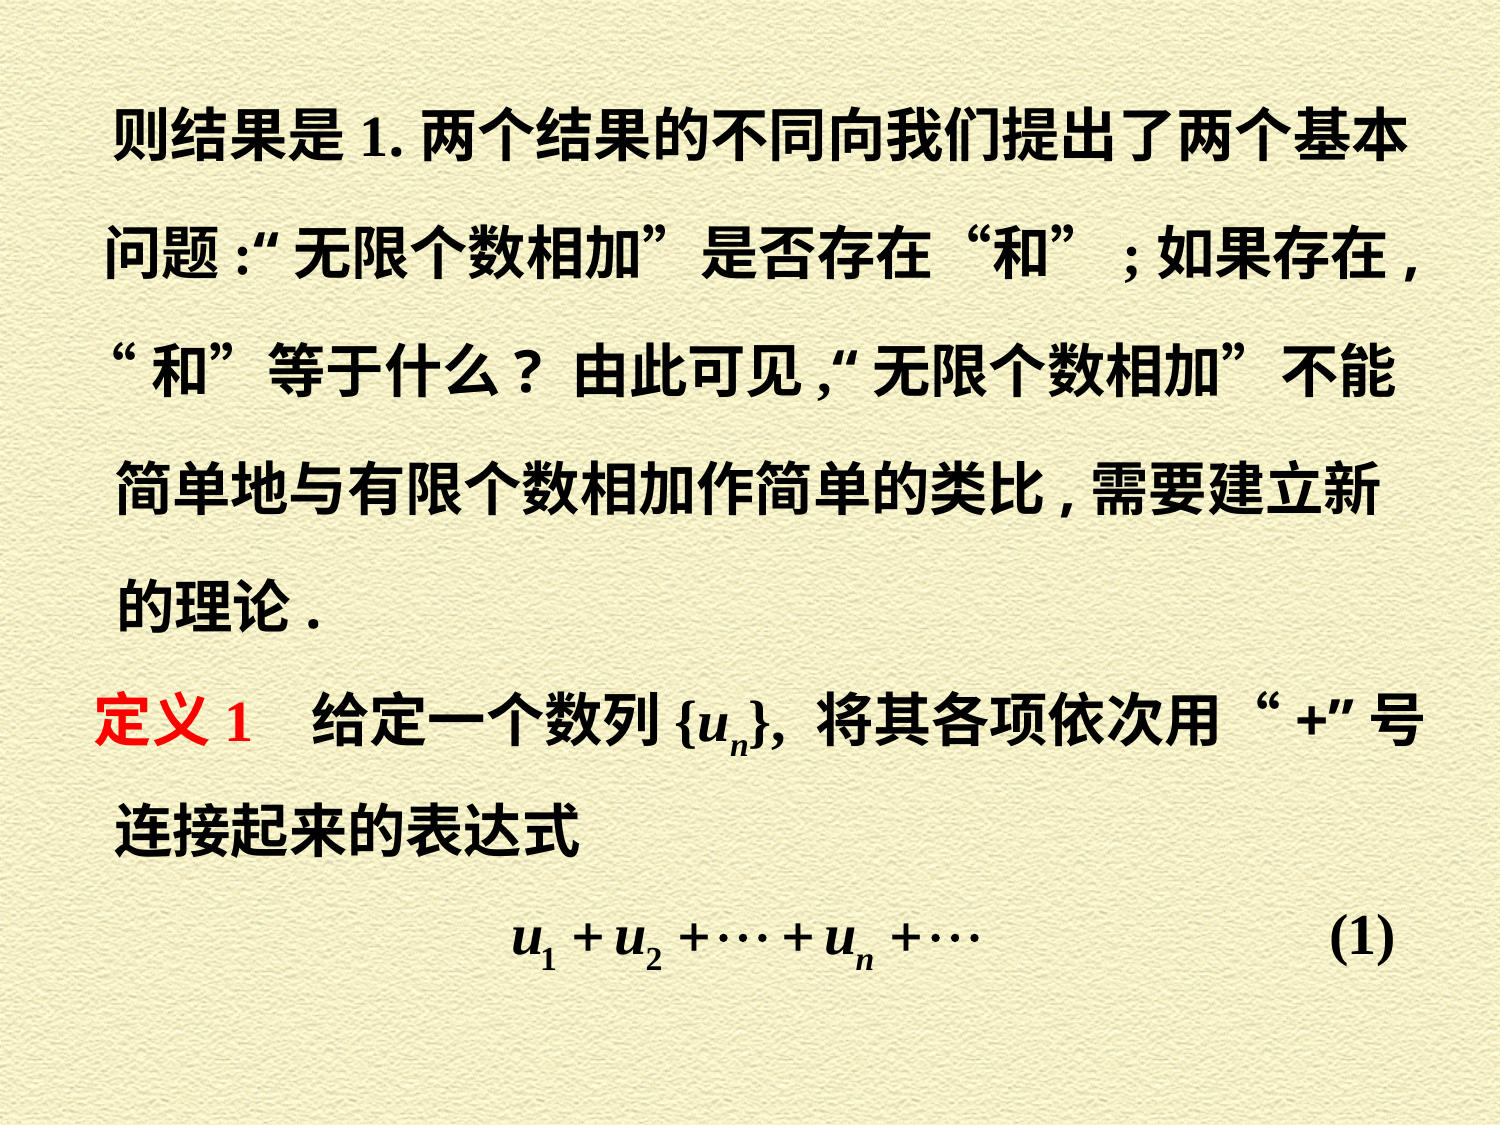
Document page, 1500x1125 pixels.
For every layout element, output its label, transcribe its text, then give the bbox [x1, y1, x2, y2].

text_box 连接起来的表达式 [99, 787, 656, 872]
text_box 则结果是1.两个结果的不同向我们提出了两个基本 [97, 90, 1438, 175]
picture [0, 0, 1500, 1125]
text_box 的理论. [101, 562, 352, 648]
text_box 定义1 给定一个数列{un}, 将其各项依次用“+”号 [79, 676, 1455, 771]
text_box 问题:“无限个数相加”是否存在“和”;如果存在, [88, 208, 1450, 294]
text_box 简单地与有限个数相加作简单的类比,需要建立新 [99, 444, 1411, 530]
text_box “和”等于什么? 由此可见,“无限个数相加”不能 [64, 326, 1425, 412]
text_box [507, 904, 1398, 976]
